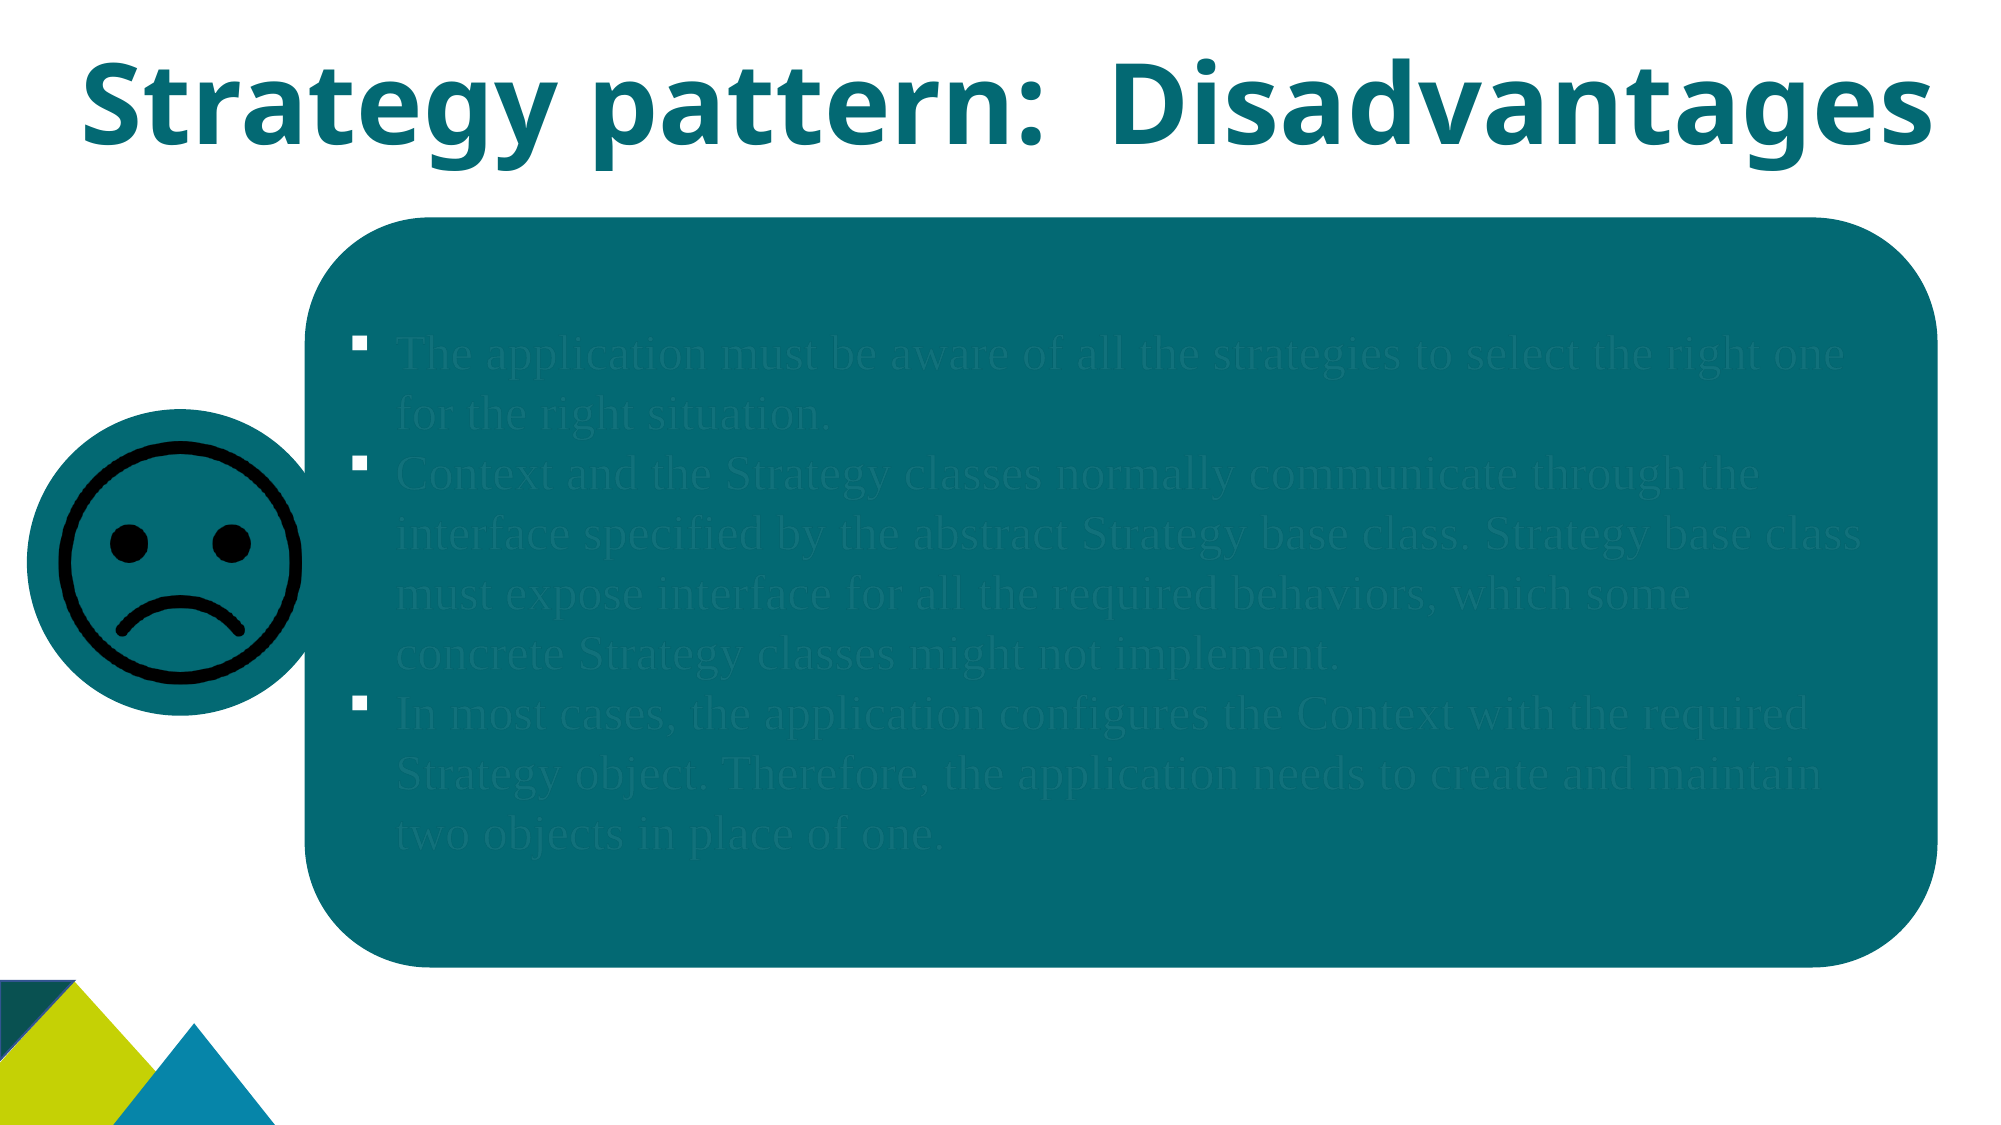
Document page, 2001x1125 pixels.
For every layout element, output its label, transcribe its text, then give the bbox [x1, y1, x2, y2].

picture [26, 409, 334, 716]
text_box Strategy pattern: Disadvantages [65, 0, 2000, 218]
text_box [111, 1021, 277, 1125]
text_box [0, 979, 77, 1062]
text_box [303, 216, 1939, 969]
text_box [0, 981, 155, 1125]
text_box The application must be aware of all the strategies to select the right one for the right situation. Context and the Strategy classes normally communicate through the interface specified by the abstract Strategy base class. Strategy base class must expose interface for all the required behaviors, which some concrete Strategy classes might not implement. In most cases, the application configures the Context with the required Strategy object. Therefore, the application needs to create and maintain two objects in place of one. [333, 312, 1886, 867]
